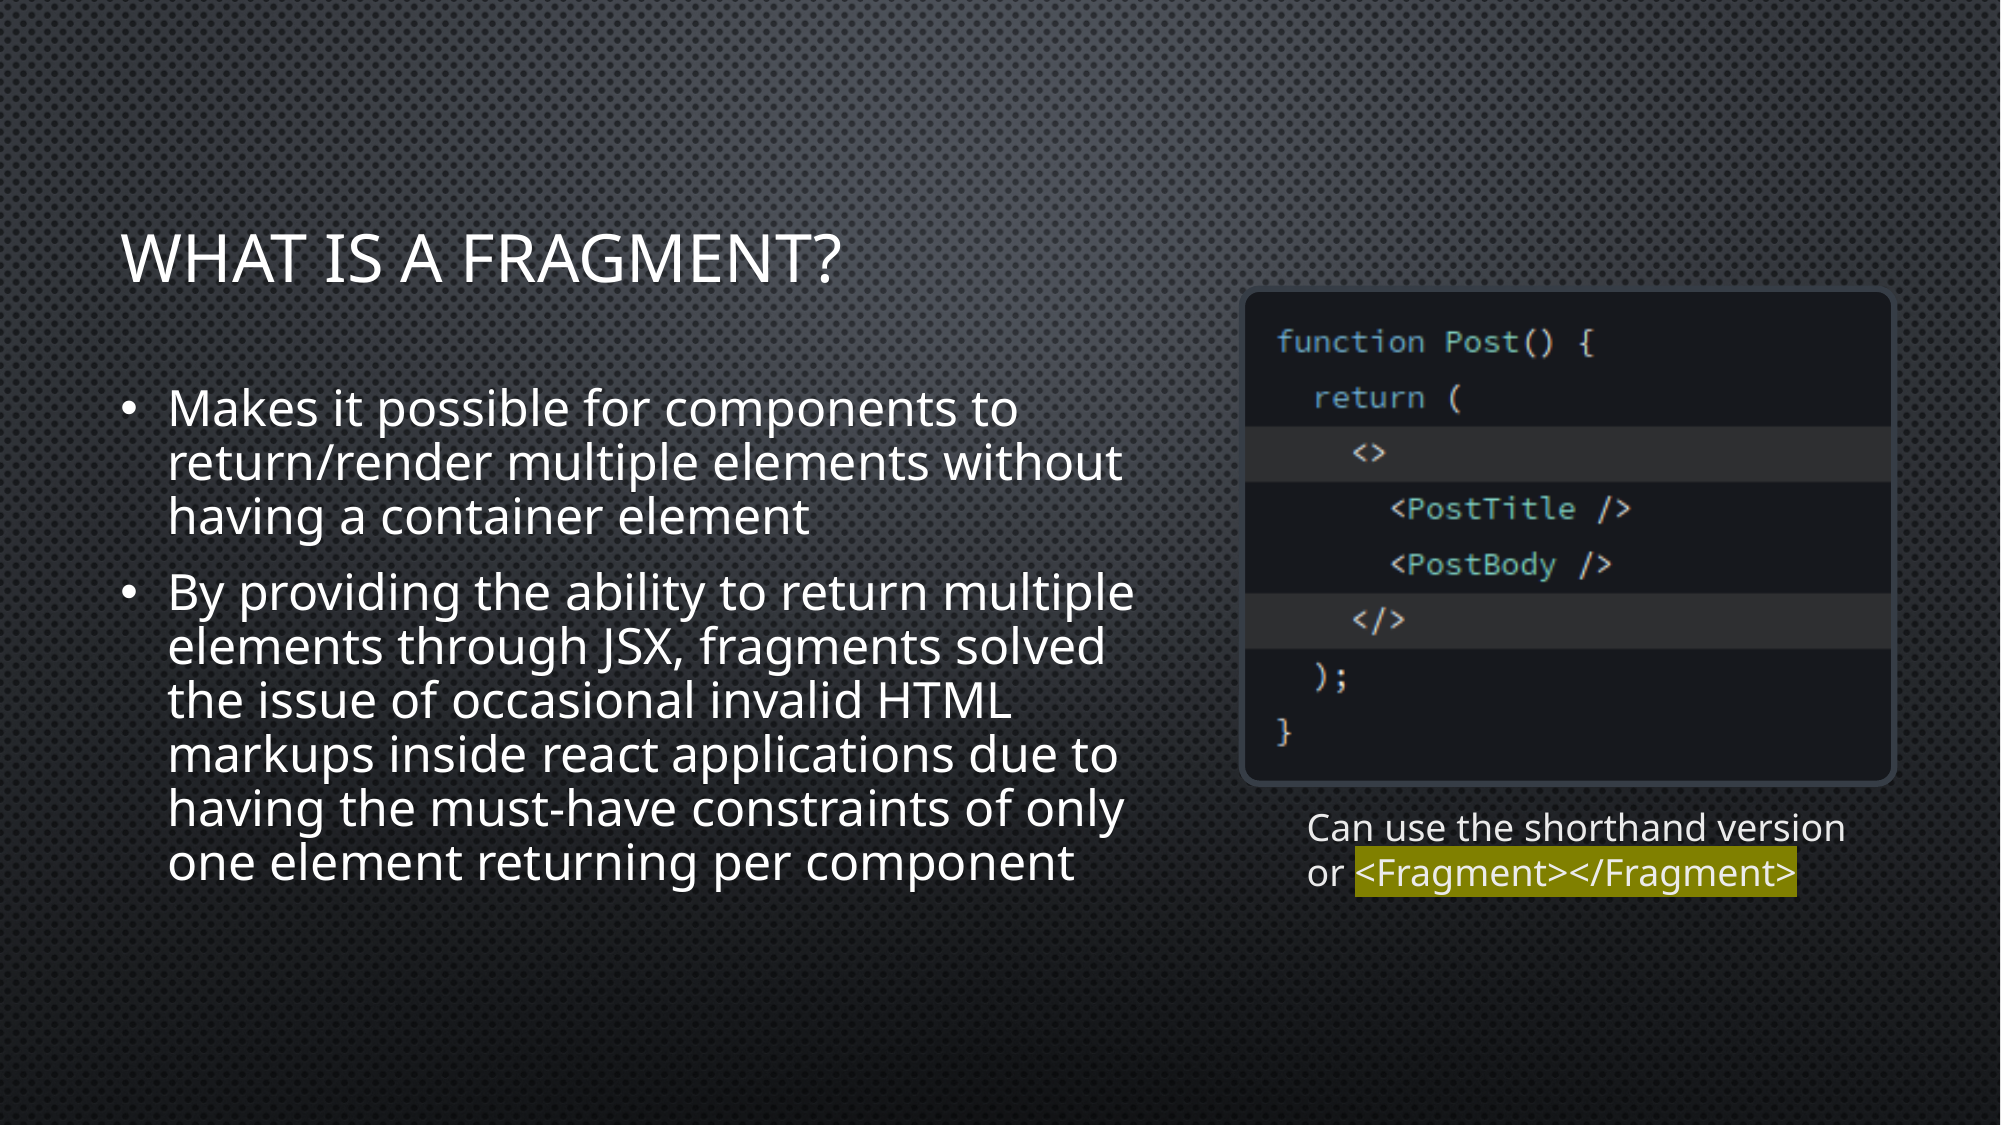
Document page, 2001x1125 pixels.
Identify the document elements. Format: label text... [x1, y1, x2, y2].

text_box Can use the shorthand version or <Fragment></Fragment> [1291, 796, 1880, 902]
title What is a fragment? [105, 99, 1184, 375]
text_box Makes it possible for components to return/render multiple elements without having a container element By providing the ability to return multiple elements through JSX, fragments solved the issue of occasional invalid HTML markups inside react applications due to having the must-have constraints of only one element returning per component [105, 375, 1184, 904]
picture [1241, 288, 1895, 784]
